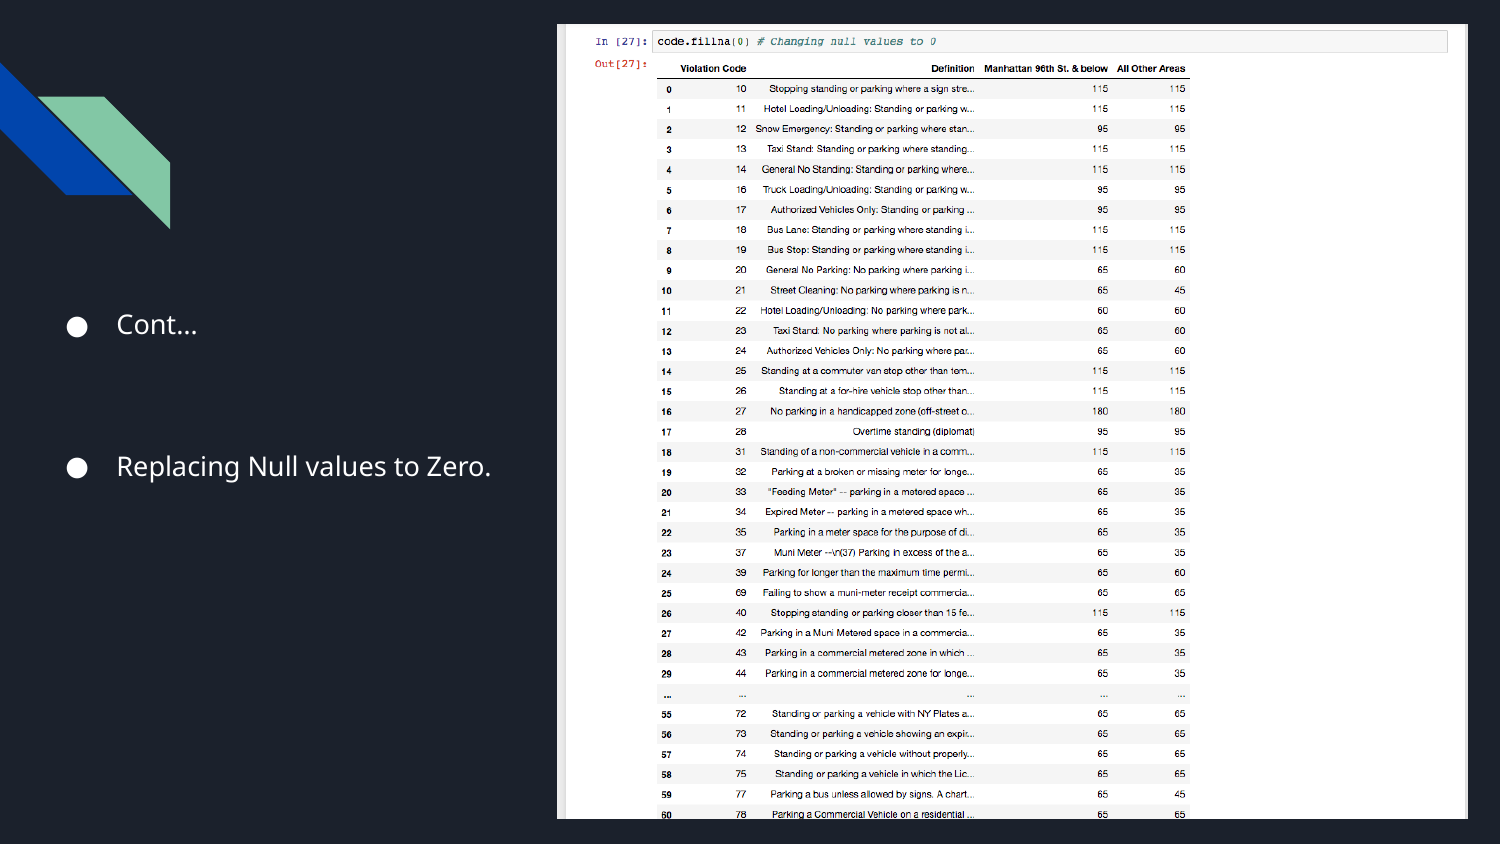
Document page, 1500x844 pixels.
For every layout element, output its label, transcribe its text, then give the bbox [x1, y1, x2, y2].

list Cont… Replacing Null values to Zero. [26, 287, 533, 819]
picture [556, 24, 1468, 819]
